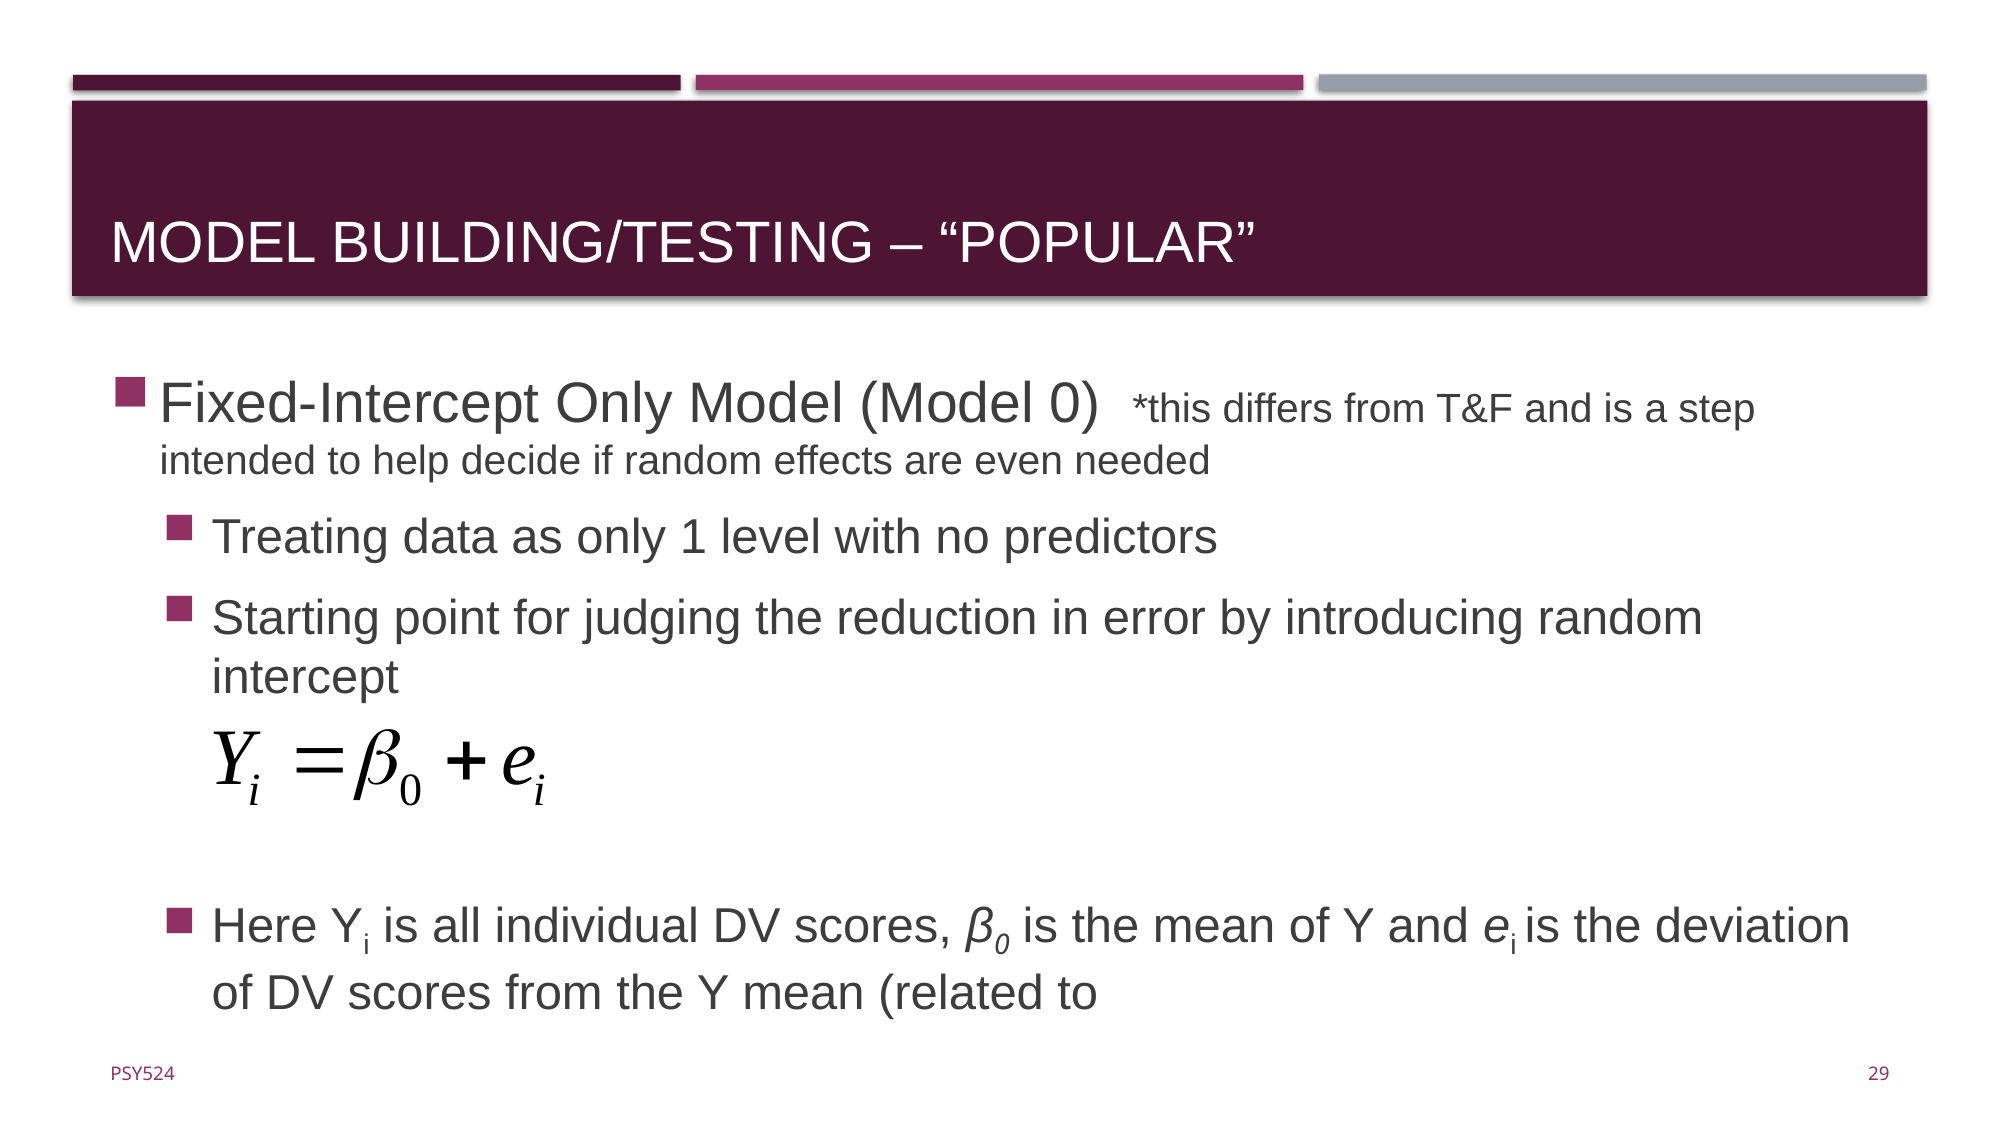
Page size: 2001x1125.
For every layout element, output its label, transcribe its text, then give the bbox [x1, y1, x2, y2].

footer Psy524 [95, 1044, 1230, 1105]
title Model building/testing – “popular” [95, 115, 1905, 282]
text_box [201, 704, 563, 826]
slide_number 29 [1732, 1044, 1905, 1105]
